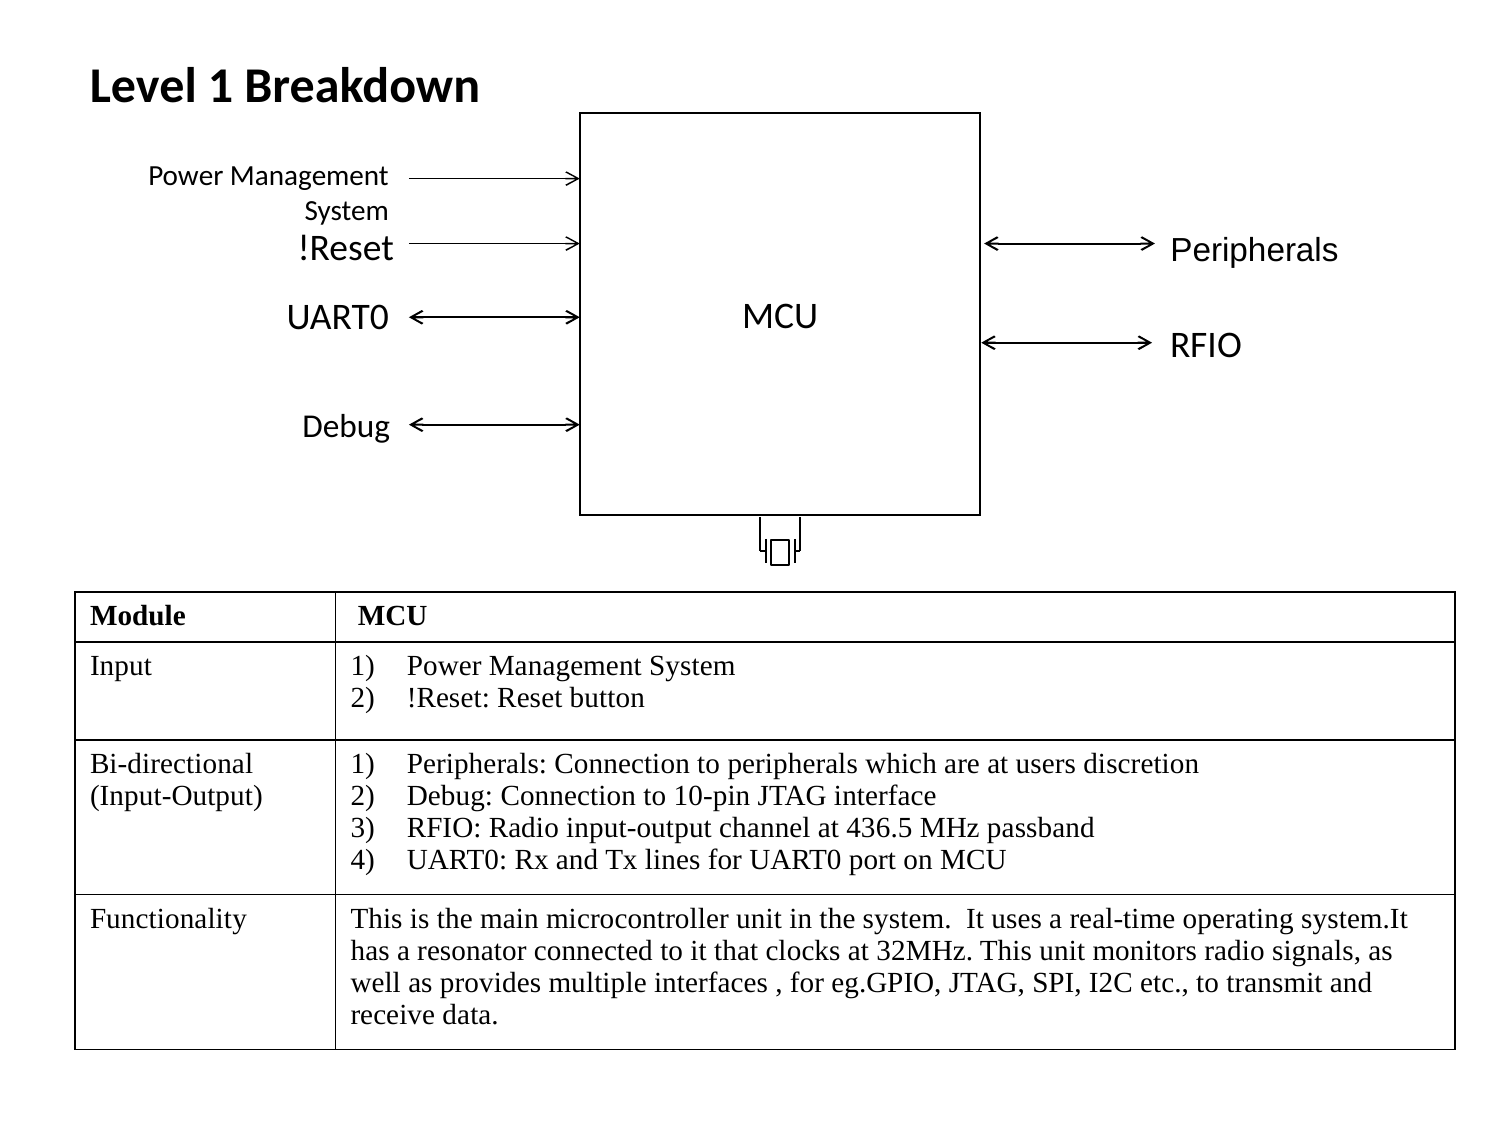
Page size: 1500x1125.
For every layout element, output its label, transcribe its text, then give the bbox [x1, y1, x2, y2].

table_cell Peripherals: Connection to peripherals which are at users discretion Debug: Connection to 10-pin JTAG interface RFIO: Radio input-output channel at 436.5 MHz passband UART0: Rx and Tx lines for UART0 port on MCU [336, 741, 1454, 894]
table_cell Bi-directional (Input-Output) [76, 741, 335, 894]
table_cell This is the main microcontroller unit in the system. It uses a real-time operating system.It has a resonator connected to it that clocks at 32MHz. This unit monitors radio signals, as well as provides multiple interfaces , for eg.GPIO, JTAG, SPI, I2C etc., to transmit and receive data. [336, 895, 1454, 1049]
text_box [95, 112, 1354, 515]
table_cell Input [76, 643, 335, 739]
table_header MCU [336, 593, 1454, 641]
text_box [769, 538, 791, 567]
table_cell Power Management System !Reset: Reset button [336, 643, 1454, 739]
table_cell Functionality [76, 895, 335, 1049]
table_header Module [76, 593, 335, 641]
text_box Level 1 Breakdown [75, 44, 609, 120]
